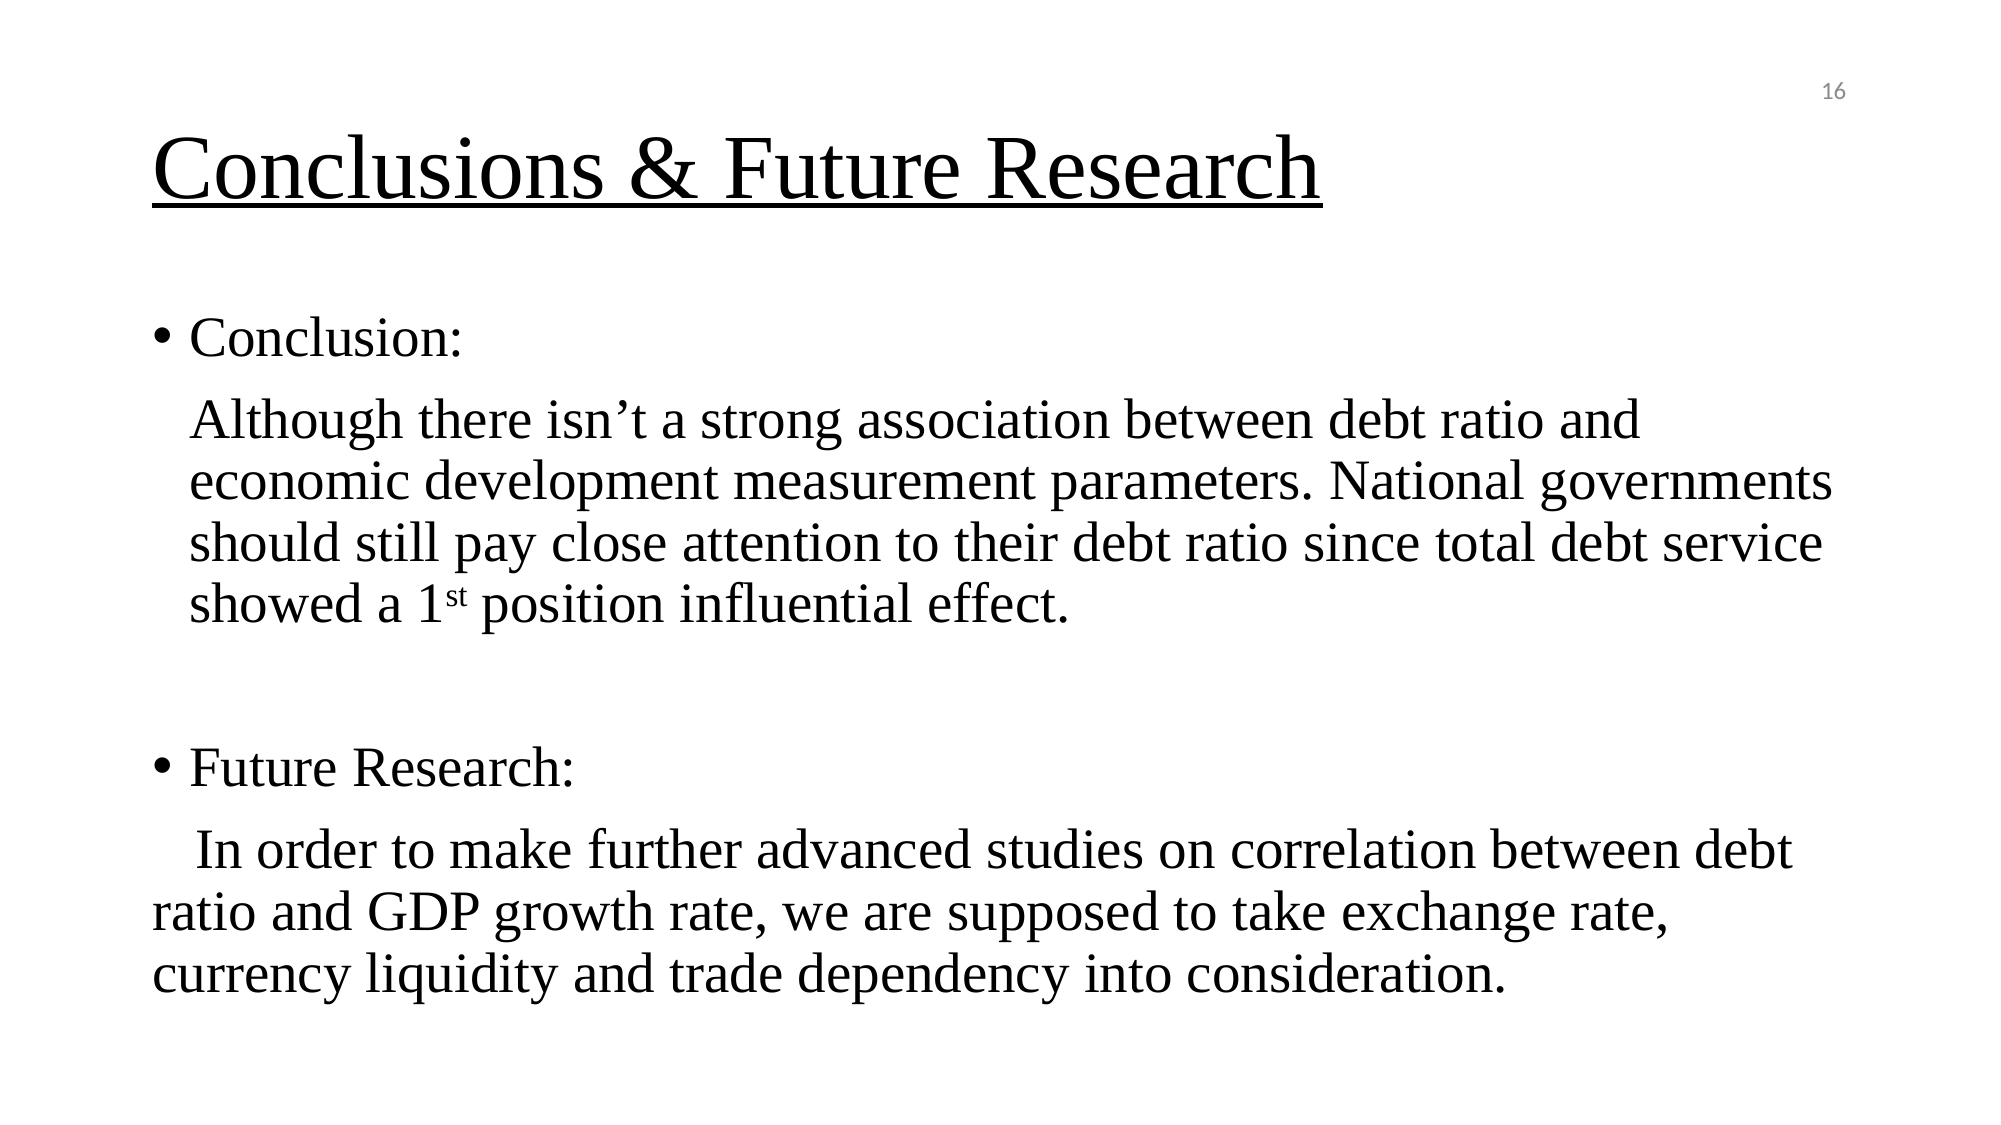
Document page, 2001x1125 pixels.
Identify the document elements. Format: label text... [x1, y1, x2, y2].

list Conclusion: Although there isn’t a strong association between debt ratio and economic development measurement parameters. National governments should still pay close attention to their debt ratio since total debt service showed a 1st position influential effect. Future Research: In order to make further advanced studies on correlation between debt ratio and GDP growth rate, we are supposed to take exchange rate, currency liquidity and trade dependency into consideration. [137, 299, 1863, 1014]
title Conclusions & Future Research [137, 59, 1863, 278]
slide_number 16 [1411, 59, 1862, 120]
